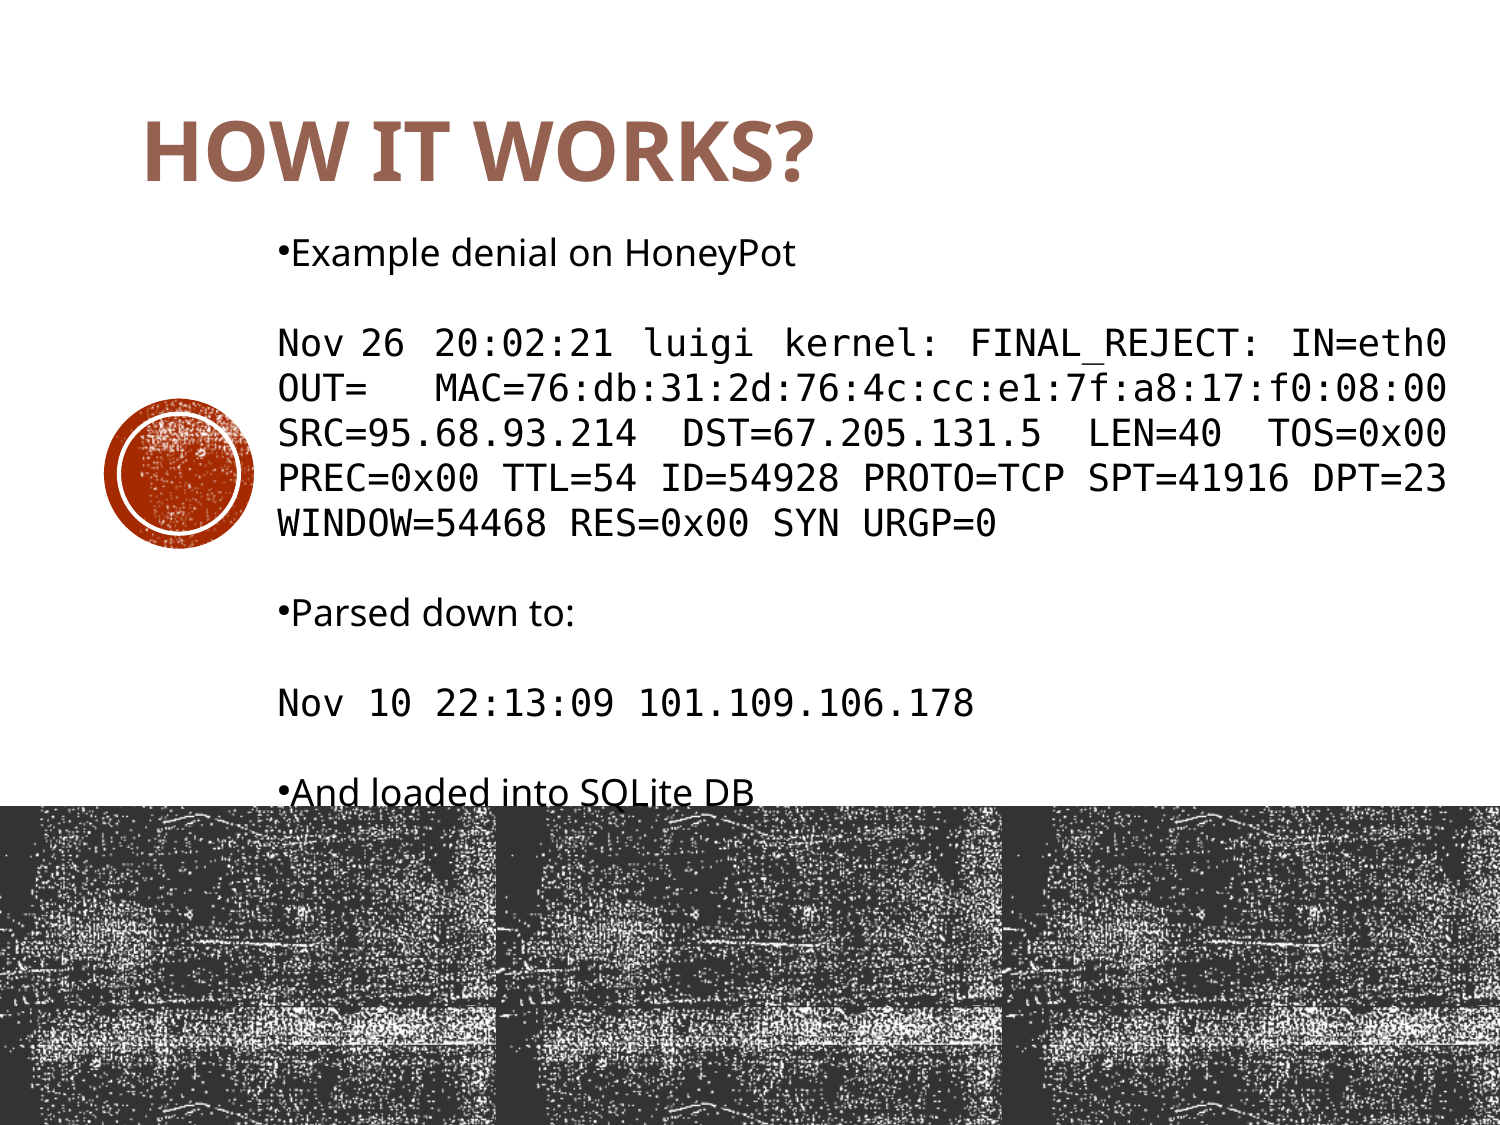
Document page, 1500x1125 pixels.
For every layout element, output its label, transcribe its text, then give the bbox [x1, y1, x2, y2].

list How it works? [125, 87, 1159, 222]
text_box Example denial on HoneyPot Nov 26 20:02:21 luigi kernel: FINAL_REJECT: IN=eth0 OUT= MAC=76:db:31:2d:76:4c:cc:e1:7f:a8:17:f0:08:00 SRC=95.68.93.214 DST=67.205.131.5 LEN=40 TOS=0x00 PREC=0x00 TTL=54 ID=54928 PROTO=TCP SPT=41916 DPT=23 WINDOW=54468 RES=0x00 SYN URGP=0 Parsed down to: Nov 10 22:13:09 101.109.106.178 And loaded into SQLite DB [262, 221, 1463, 822]
